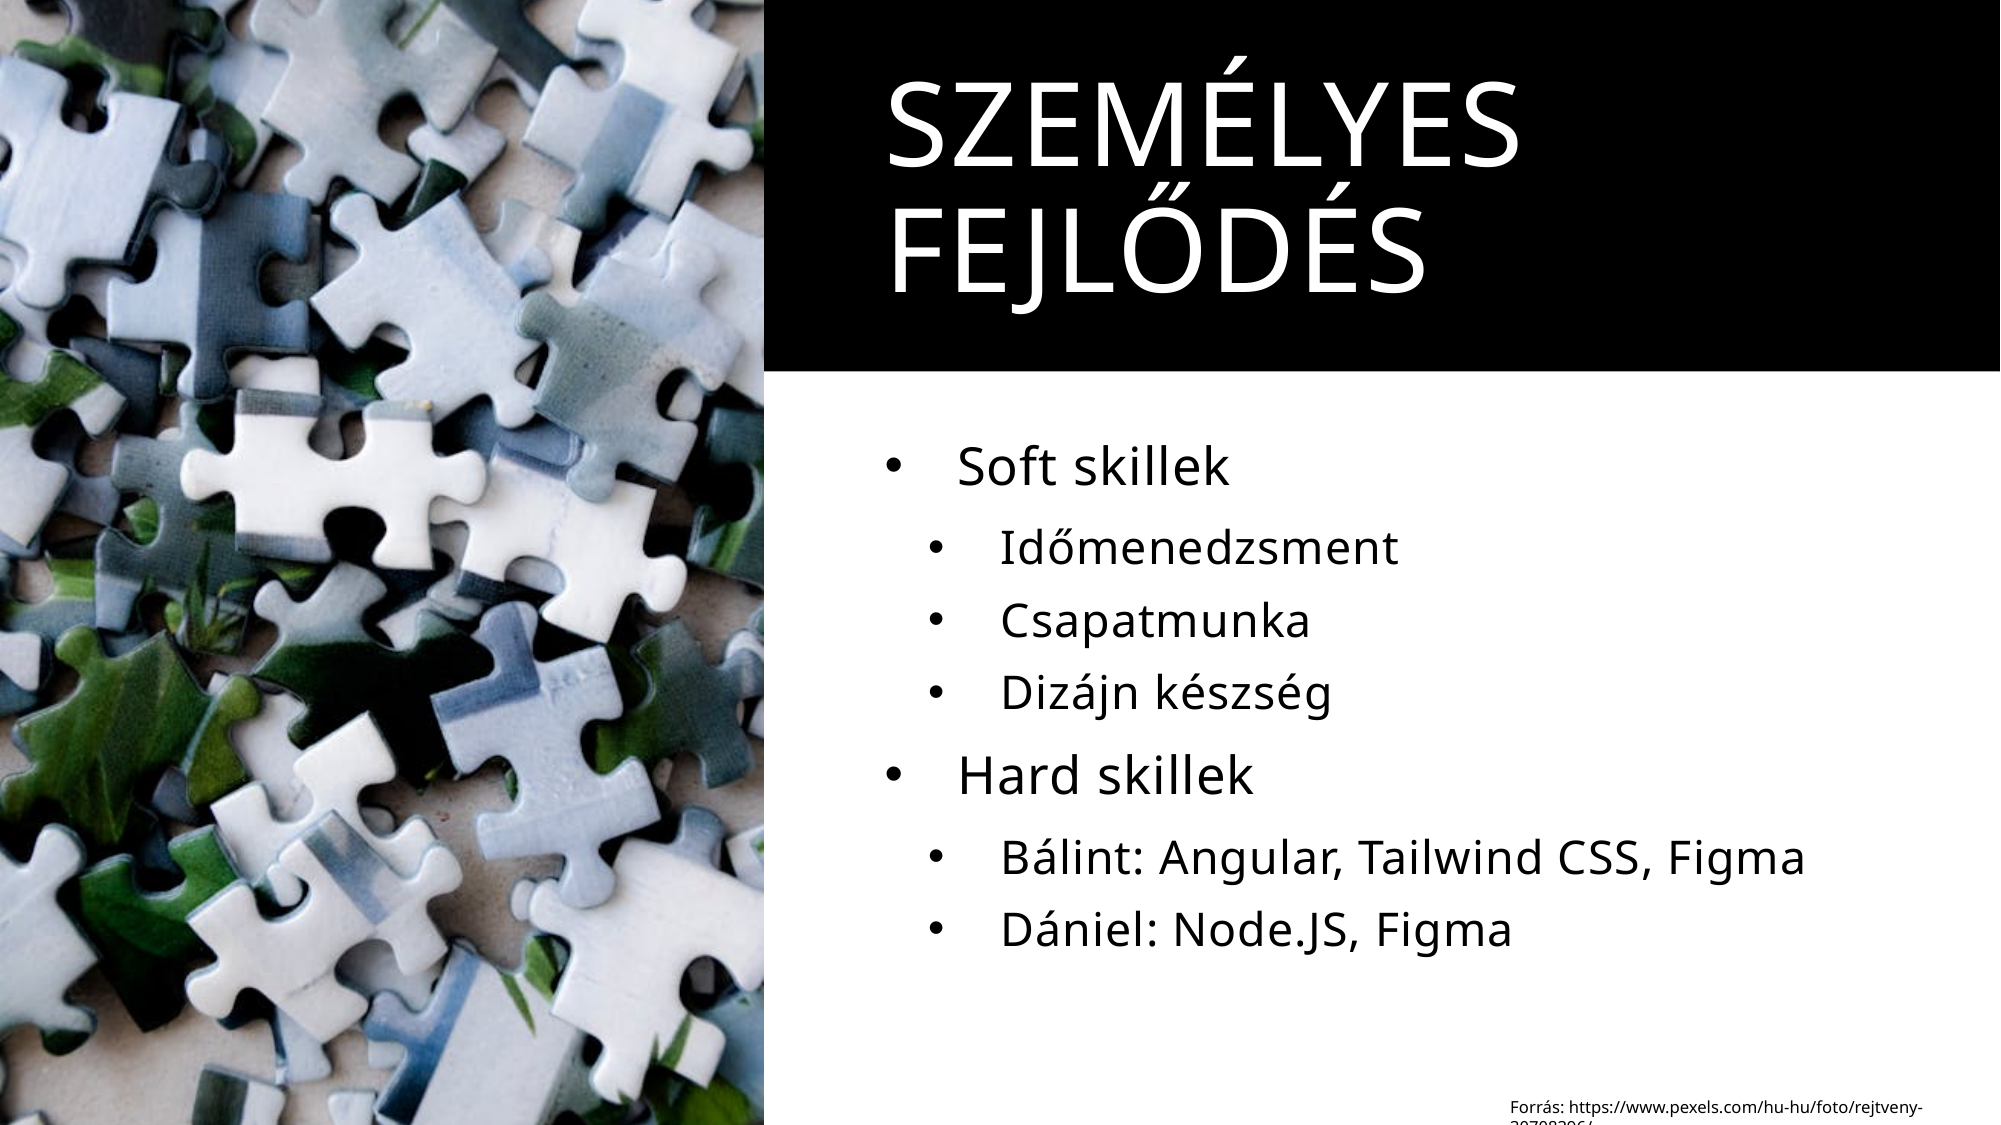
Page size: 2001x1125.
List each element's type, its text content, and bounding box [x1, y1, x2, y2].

list Soft skillek Időmenedzsment Csapatmunka Dizájn készség Hard skillek Bálint: Angular, Tailwind CSS, Figma Dániel: Node.JS, Figma [869, 424, 1842, 1015]
title Személyes Fejlődés [869, 52, 1842, 332]
text_box Forrás: https://www.pexels.com/hu-hu/foto/rejtveny-30708396/ [1495, 1089, 2000, 1125]
text_box [764, 0, 2000, 372]
text_box [764, 372, 2000, 1125]
picture [0, 0, 764, 1125]
